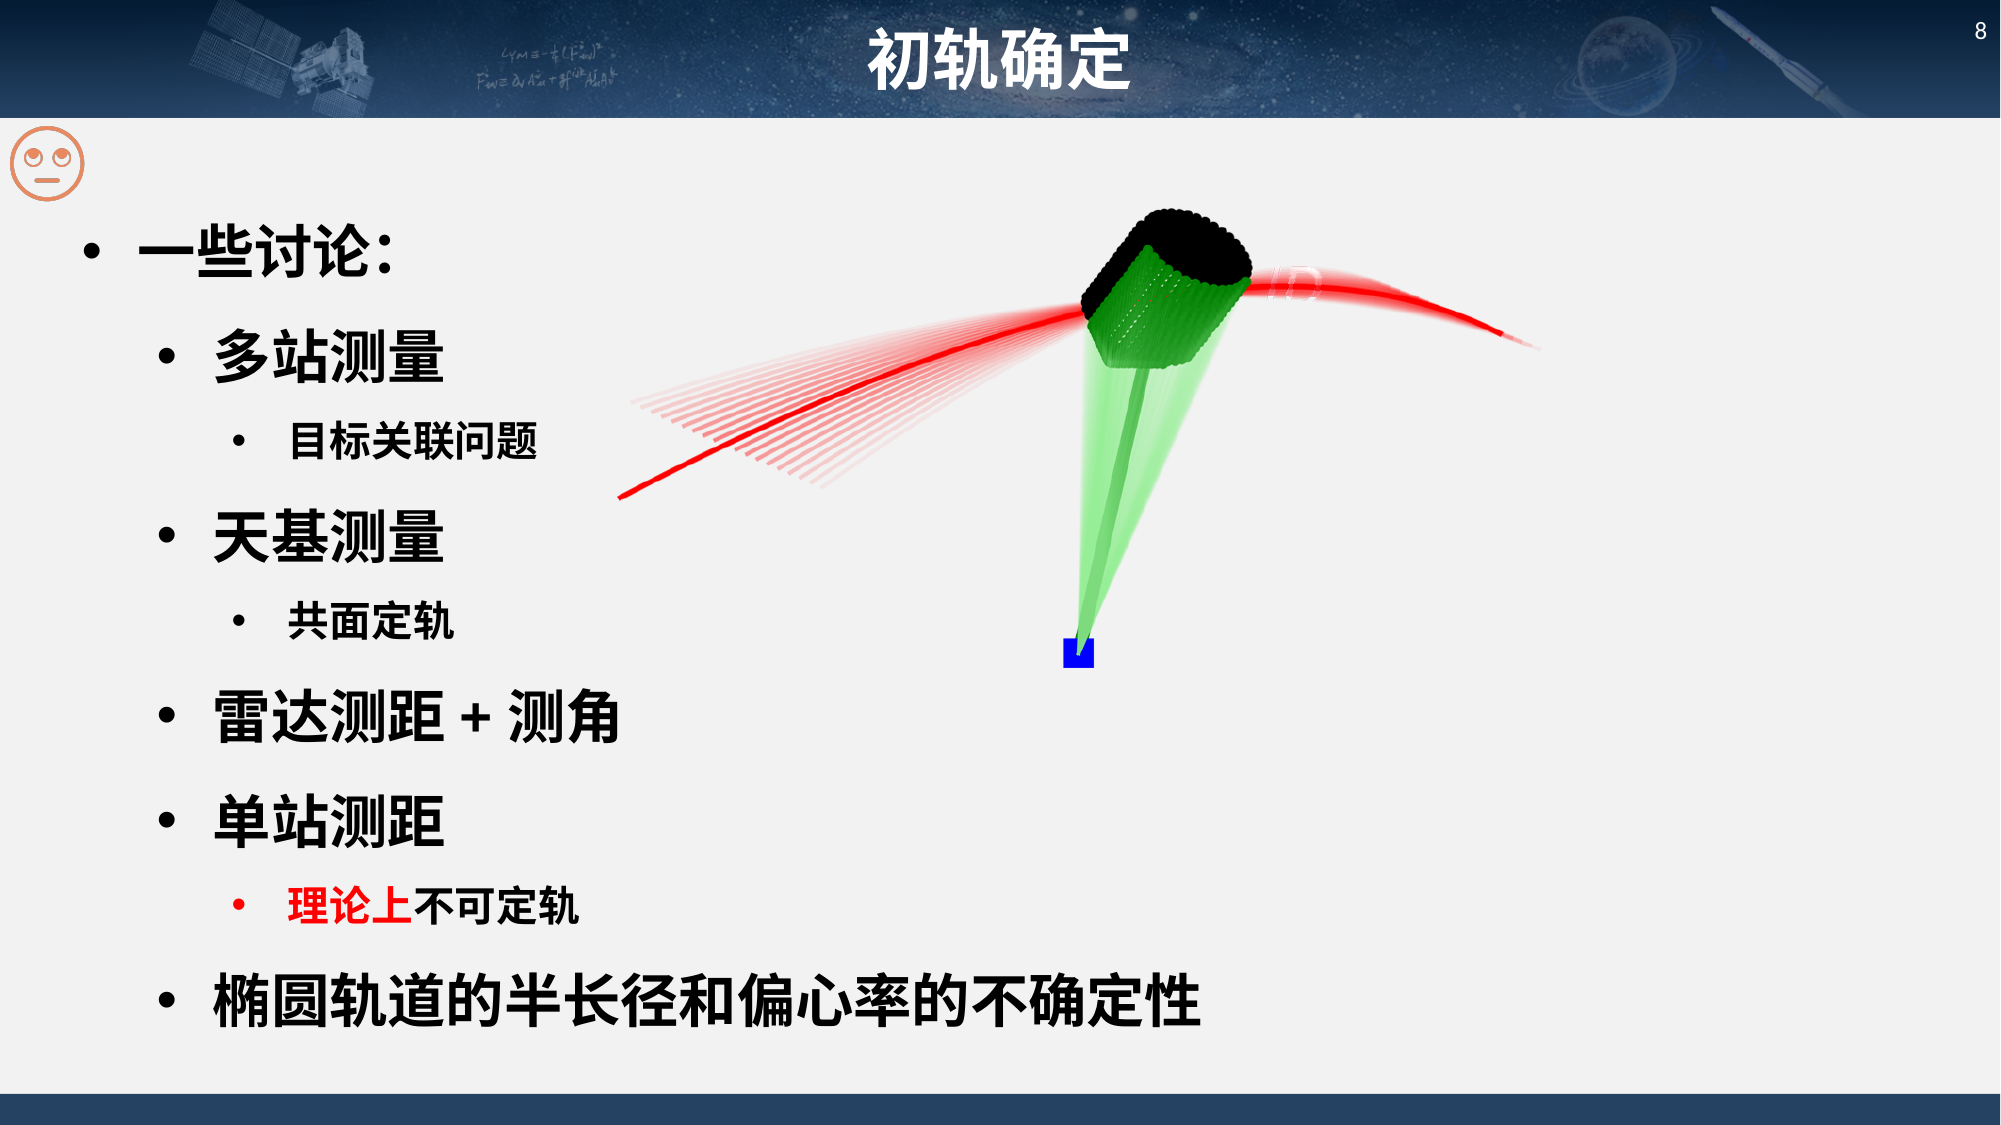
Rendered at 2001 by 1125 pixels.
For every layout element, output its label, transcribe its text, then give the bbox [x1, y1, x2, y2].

picture [0, 0, 2001, 802]
text_box 一些讨论： 多站测量 目标关联问题 天基测量 共面定轨 雷达测距+测角 单站测距 理论上不可定轨 椭圆轨道的半长径和偏心率的不确定性 [66, 172, 1933, 1042]
text_box 初轨确定 [0, 0, 2000, 117]
